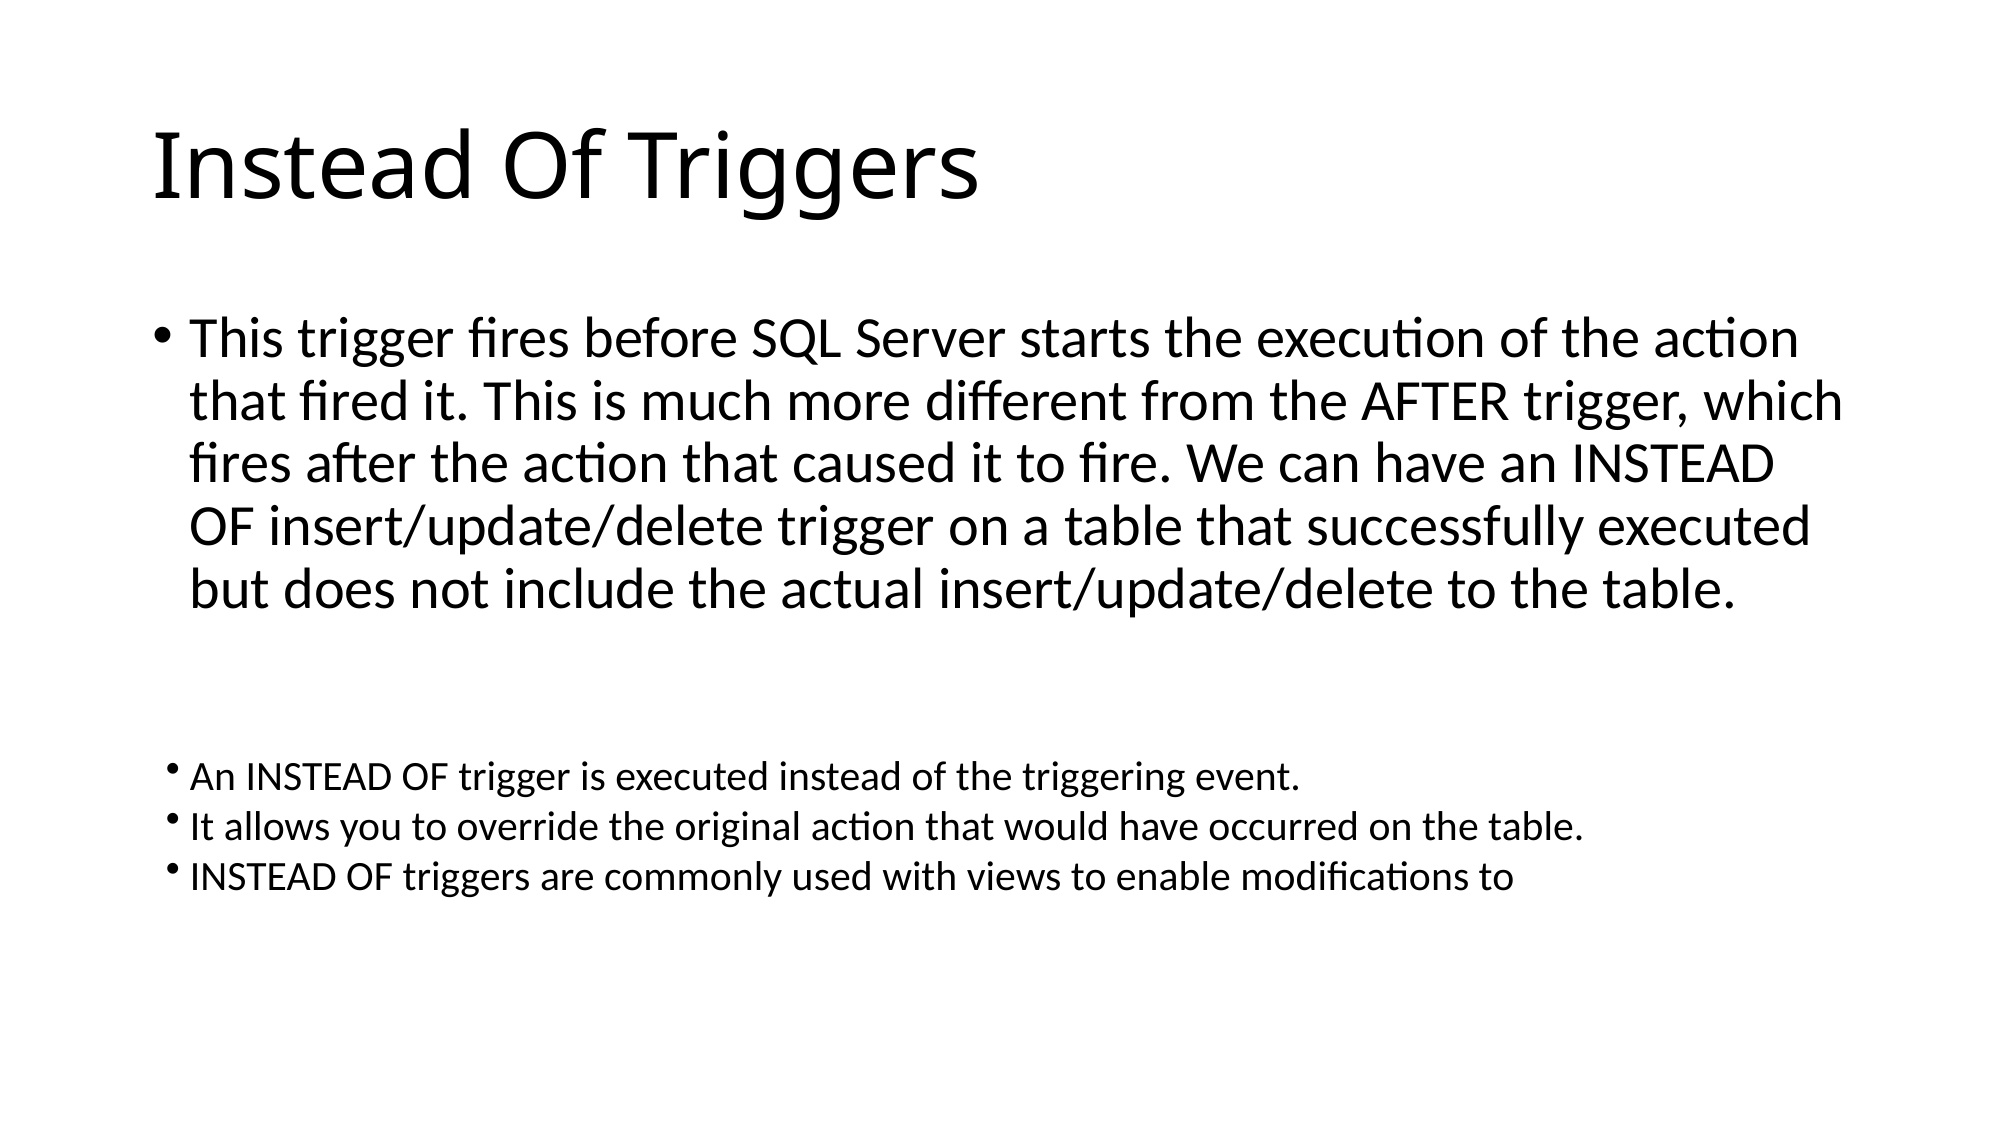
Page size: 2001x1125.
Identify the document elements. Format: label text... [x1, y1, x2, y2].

title Instead Of Triggers [137, 59, 1863, 278]
text_box An INSTEAD OF trigger is executed instead of the triggering event. It allows you to override the original action that would have occurred on the table. INSTEAD OF triggers are commonly used with views to enable modifications to [165, 713, 1586, 944]
list This trigger fires before SQL Server starts the execution of the action that fired it. This is much more different from the AFTER trigger, which fires after the action that caused it to fire. We can have an INSTEAD OF insert/update/delete trigger on a table that successfully executed but does not include the actual insert/update/delete to the table. [137, 299, 1863, 1014]
